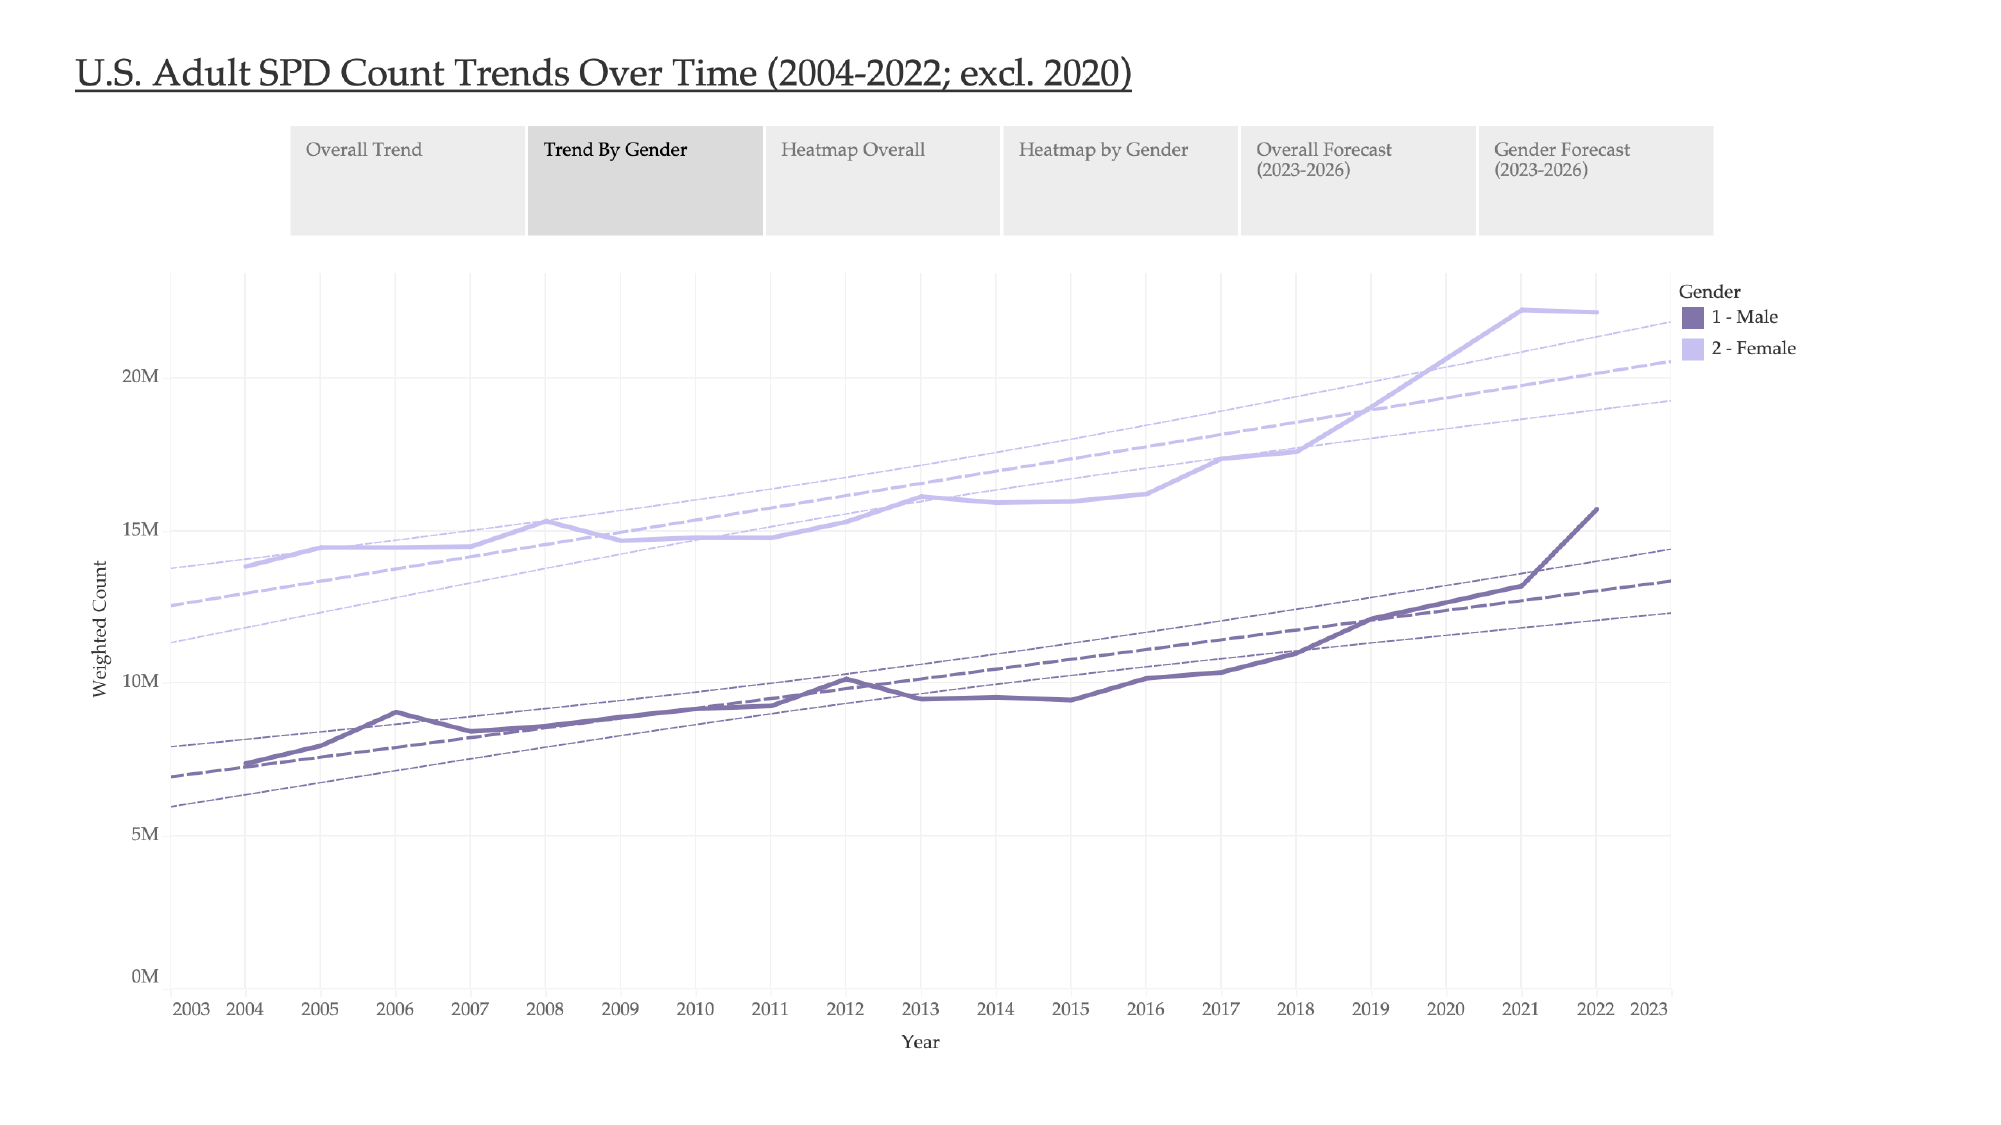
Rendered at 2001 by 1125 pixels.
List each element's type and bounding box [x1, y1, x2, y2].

picture [54, 35, 1946, 1090]
